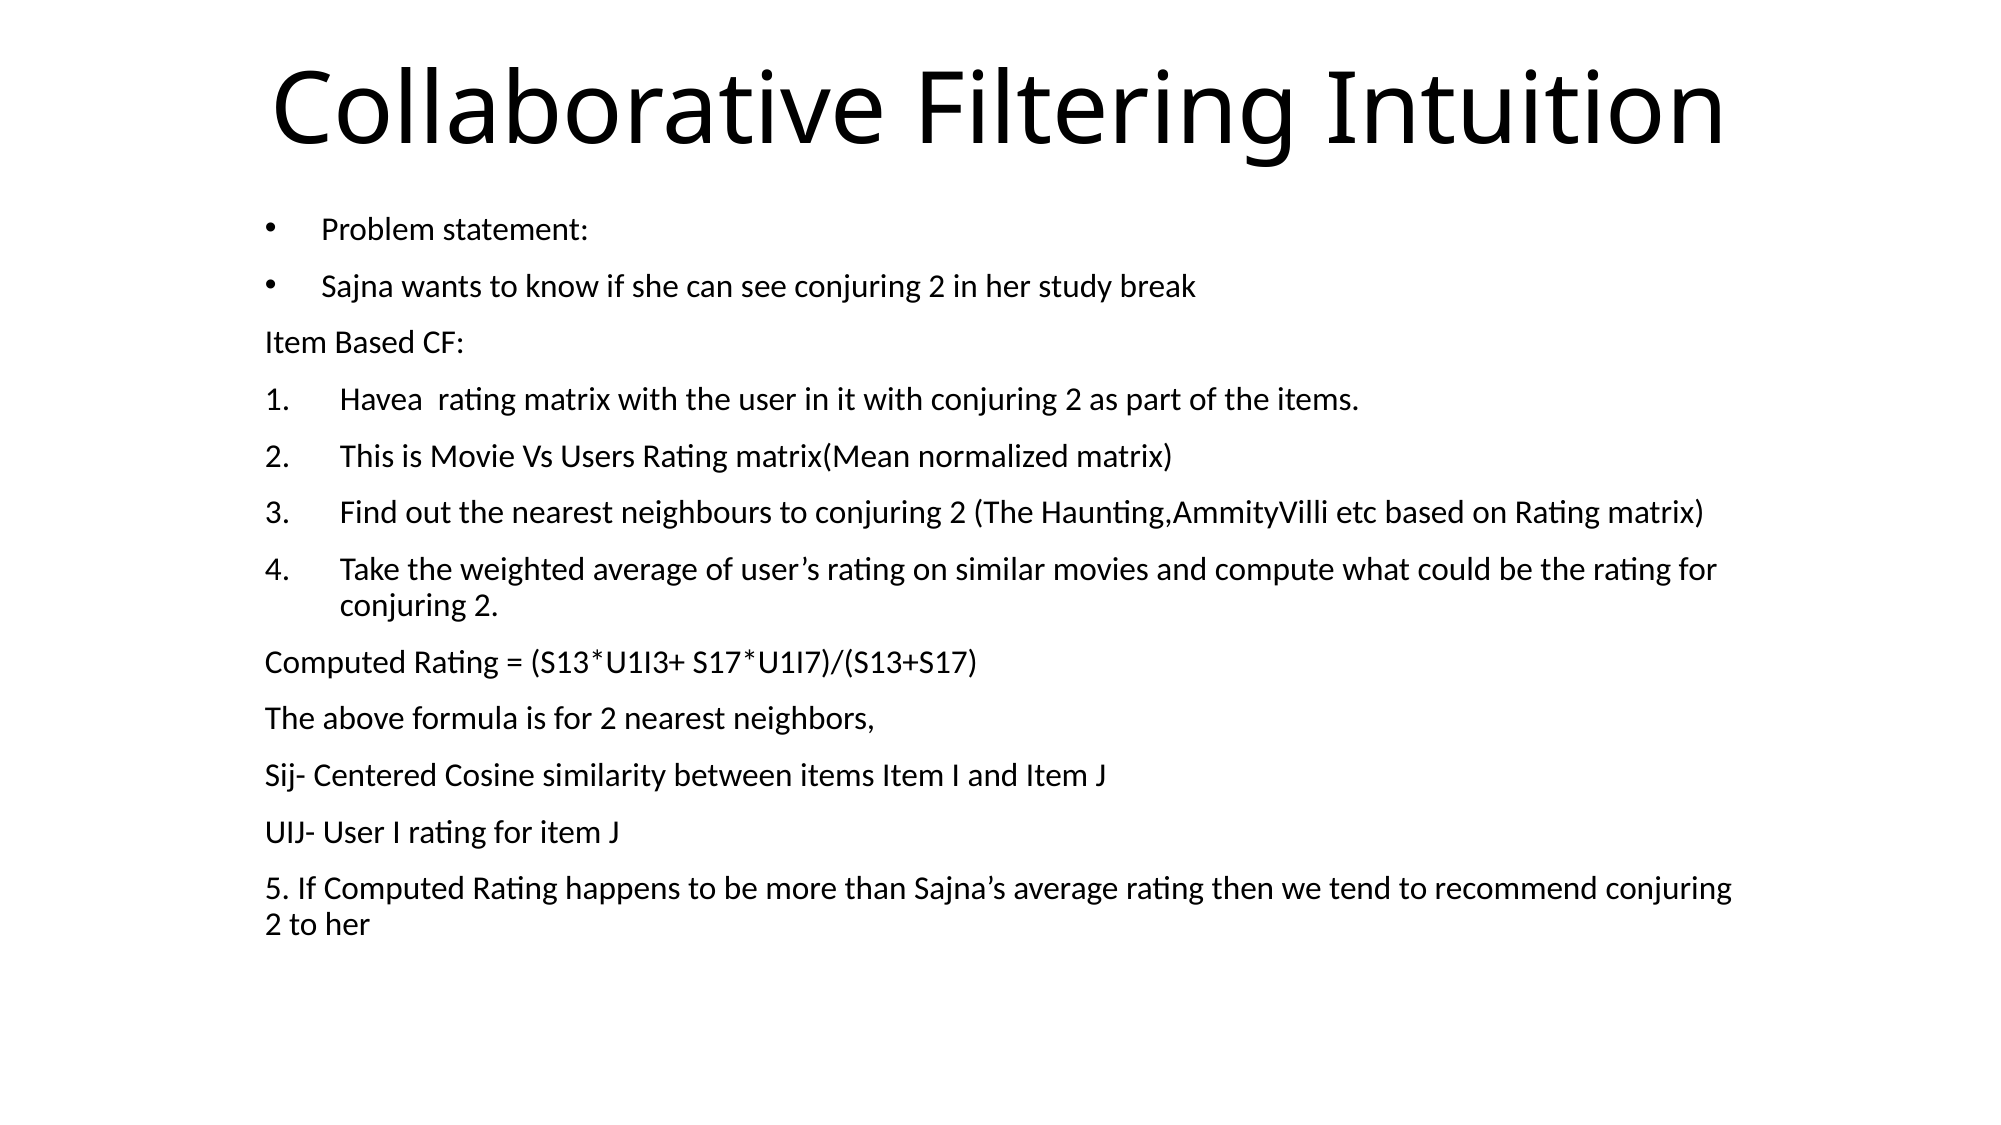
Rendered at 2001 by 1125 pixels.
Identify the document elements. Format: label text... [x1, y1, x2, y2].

title Collaborative Filtering Intuition [249, 38, 1750, 174]
subtitle Problem statement: Sajna wants to know if she can see conjuring 2 in her study break Item Based CF: Havea rating matrix with the user in it with conjuring 2 as part of the items. This is Movie Vs Users Rating matrix(Mean normalized matrix) Find out the nearest neighbours to conjuring 2 (The Haunting,AmmityVilli etc based on Rating matrix) Take the weighted average of user’s rating on similar movies and compute what could be the rating for conjuring 2. Computed Rating = (S13*U1I3+ S17*U1I7)/(S13+S17) The above formula is for 2 nearest neighbors, Sij- Centered Cosine similarity between items Item I and Item J UIJ- User I rating for item J 5. If Computed Rating happens to be more than Sajna’s average rating then we tend to recommend conjuring 2 to her [249, 204, 1750, 1050]
